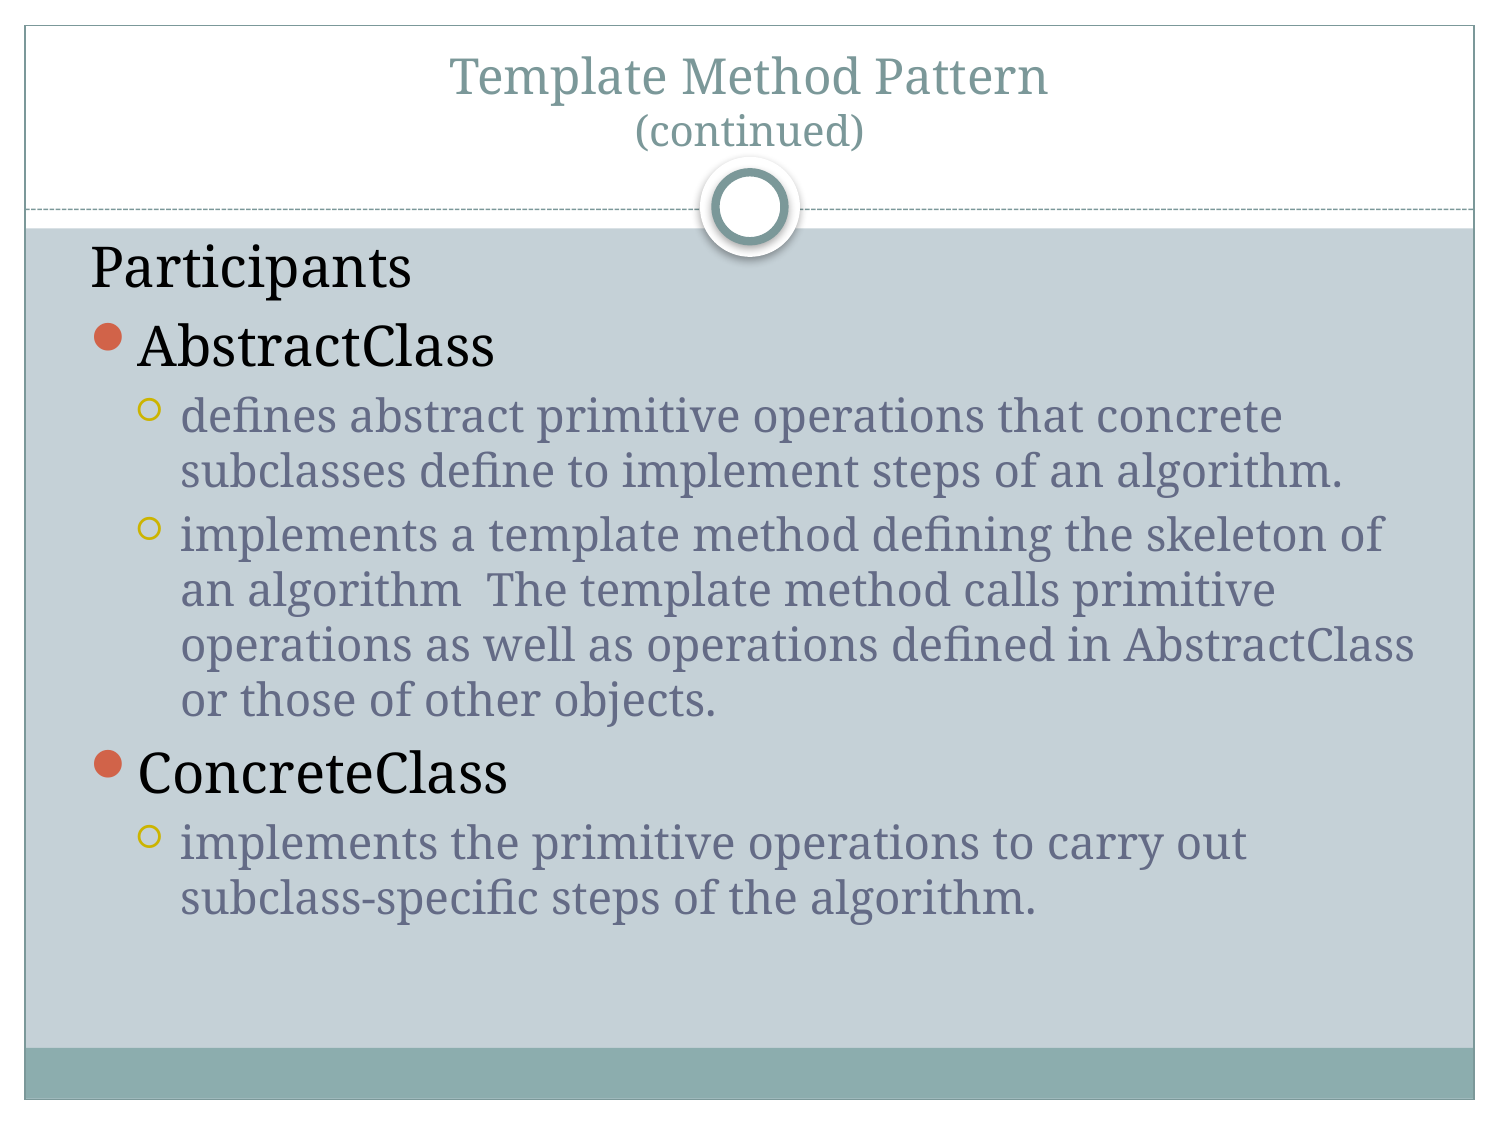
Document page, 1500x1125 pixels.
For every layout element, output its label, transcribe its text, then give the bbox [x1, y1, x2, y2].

list Participants AbstractClass defines abstract primitive operations that concrete subclasses define to implement steps of an algorithm. implements a template method defining the skeleton of an algorithm The template method calls primitive operations as well as operations defined in AbstractClass or those of other objects. ConcreteClass implements the primitive operations to carry out subclass-specific steps of the algorithm. [75, 223, 1441, 1034]
title Template Method Pattern (continued) [49, 37, 1450, 162]
